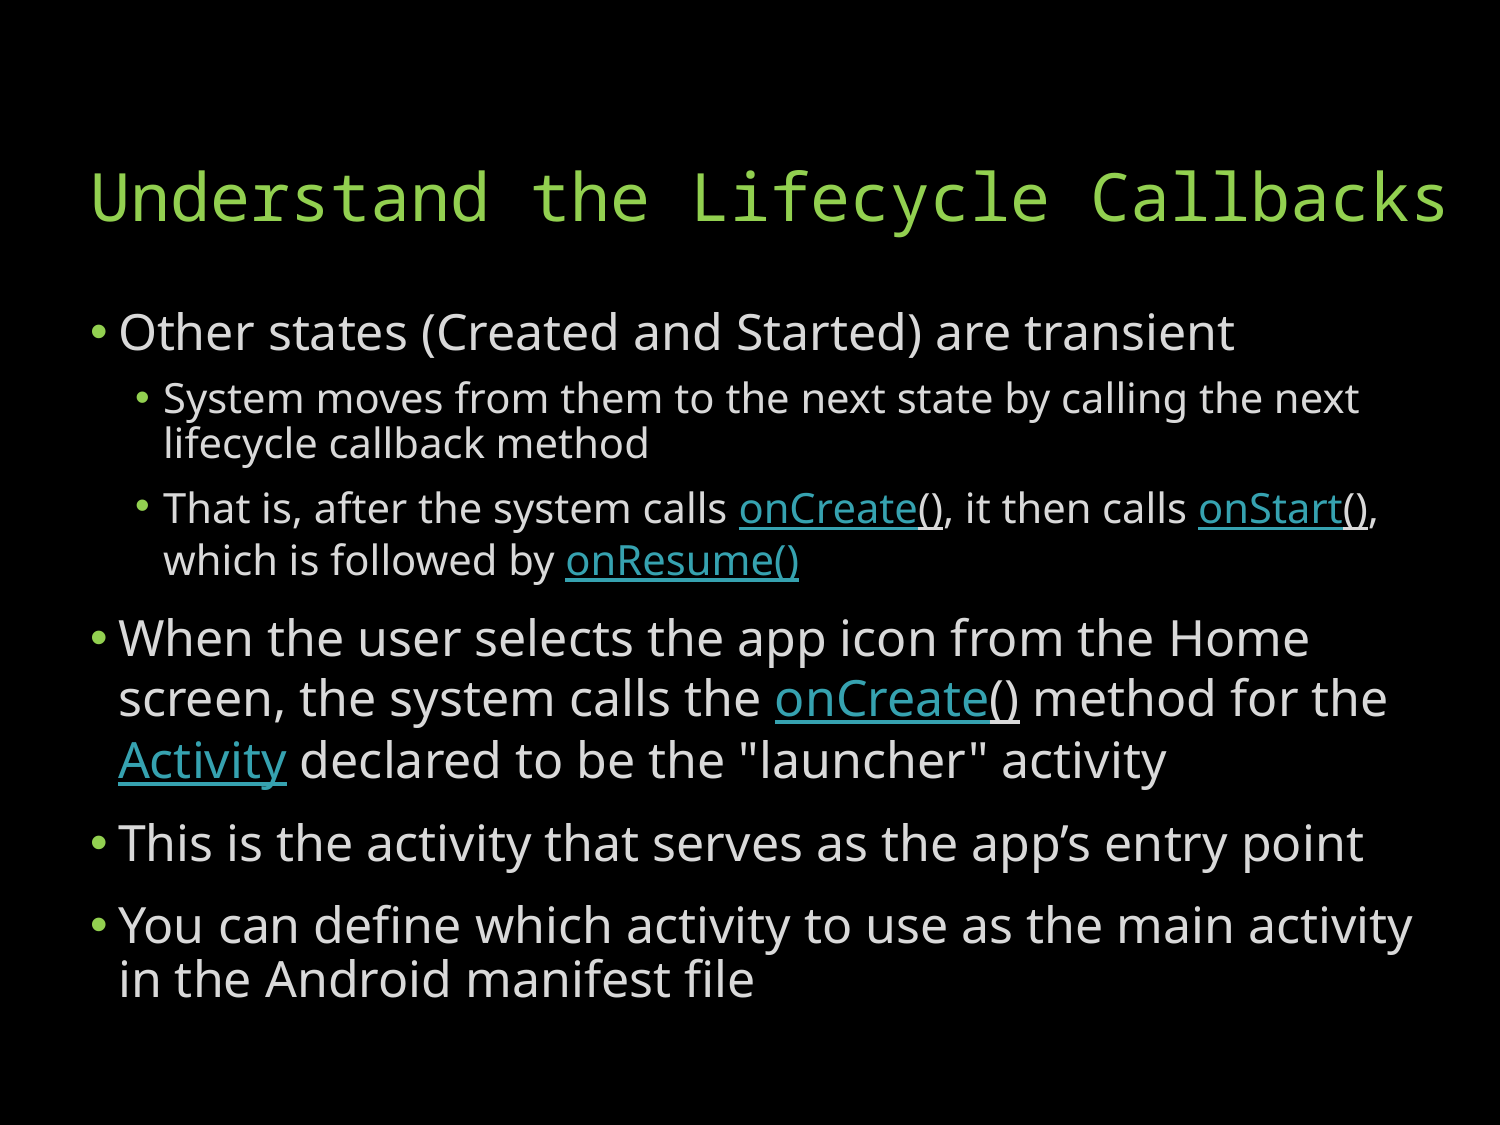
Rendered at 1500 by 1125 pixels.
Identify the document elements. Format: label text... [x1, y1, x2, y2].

list Other states (Created and Started) are transient System moves from them to the next state by calling the next lifecycle callback method That is, after the system calls onCreate(), it then calls onStart(), which is followed by onResume() When the user selects the app icon from the Home screen, the system calls the onCreate() method for the Activity declared to be the "launcher" activity This is the activity that serves as the app’s entry point You can define which activity to use as the main activity in the Android manifest file [75, 299, 1430, 1057]
title Understand the Lifecycle Callbacks [75, 55, 1475, 244]
